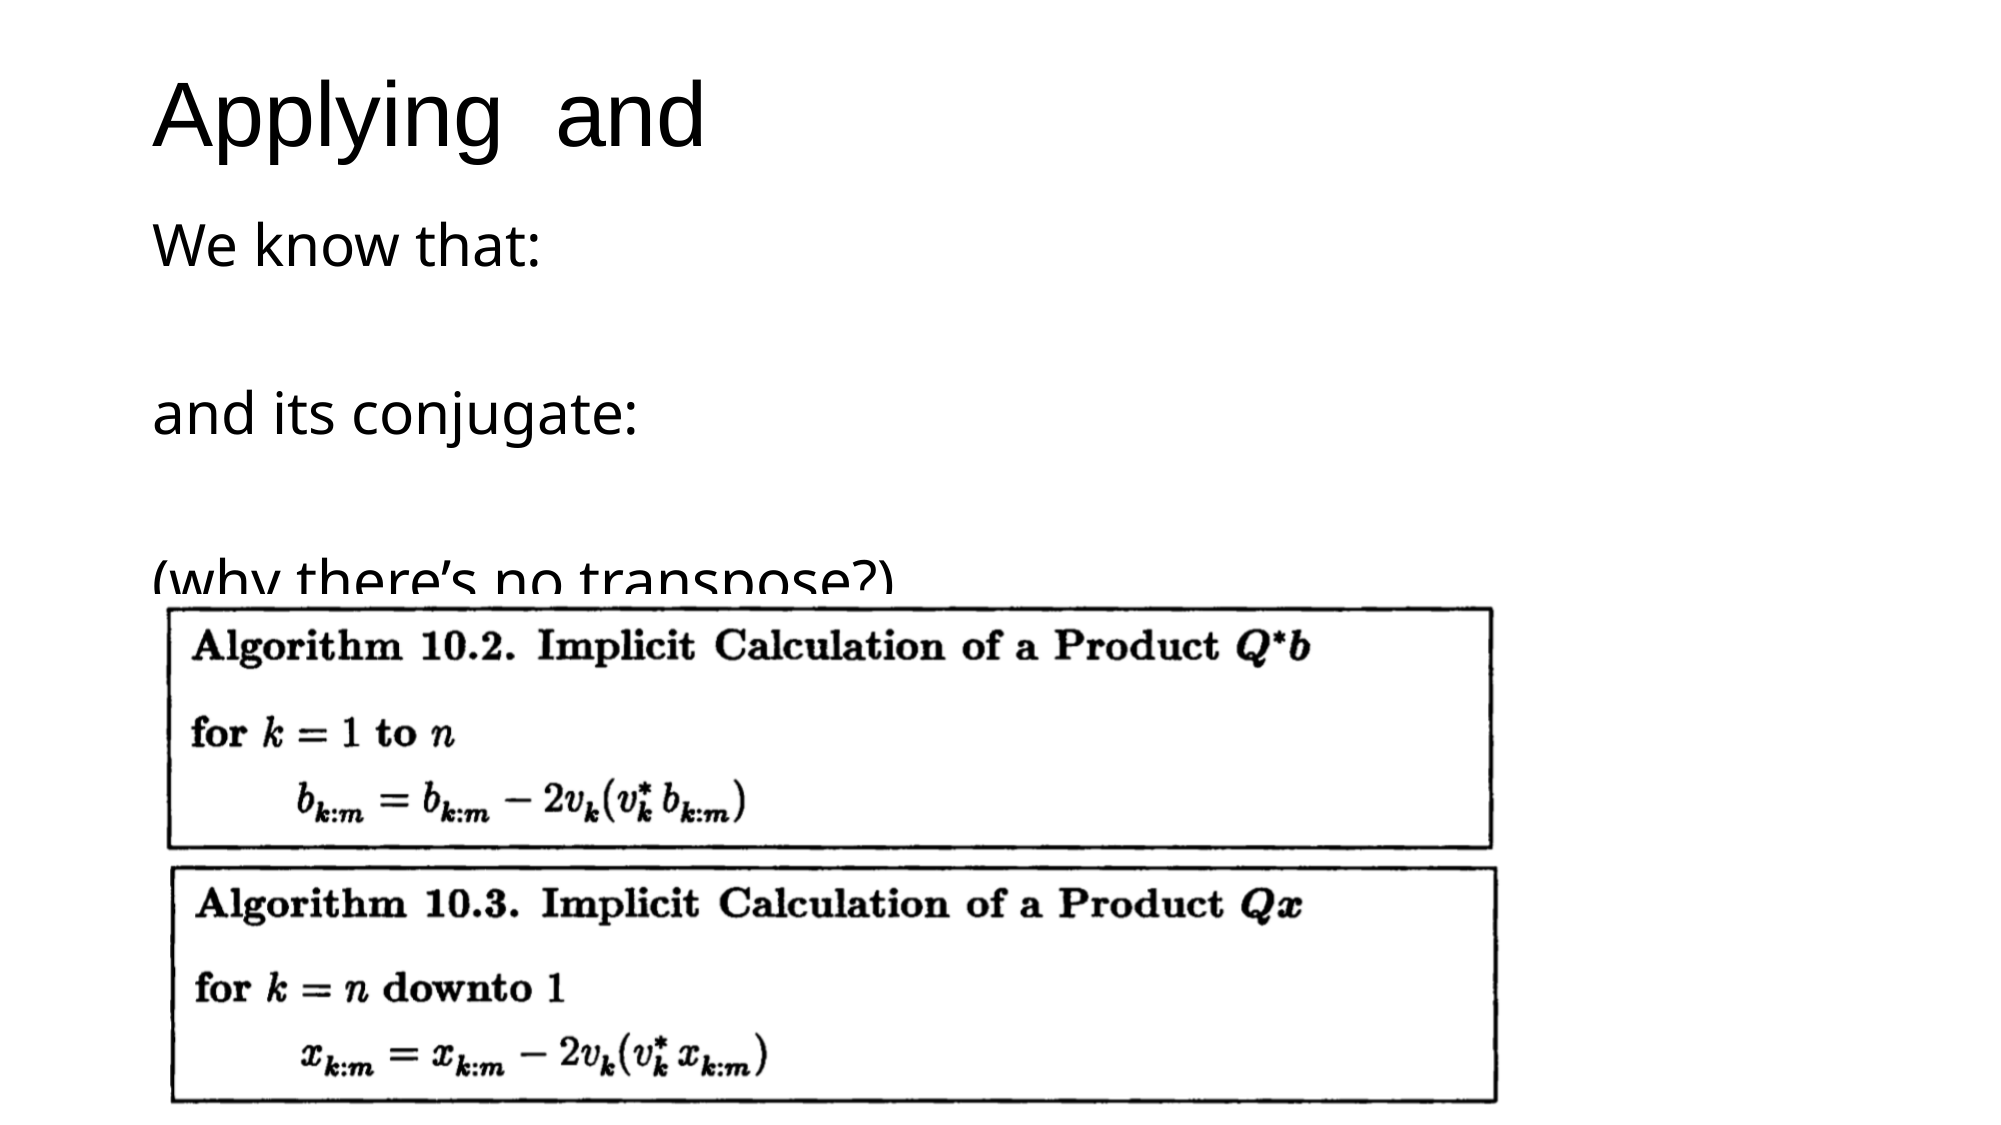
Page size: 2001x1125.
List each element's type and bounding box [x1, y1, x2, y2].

picture [151, 594, 1507, 1111]
